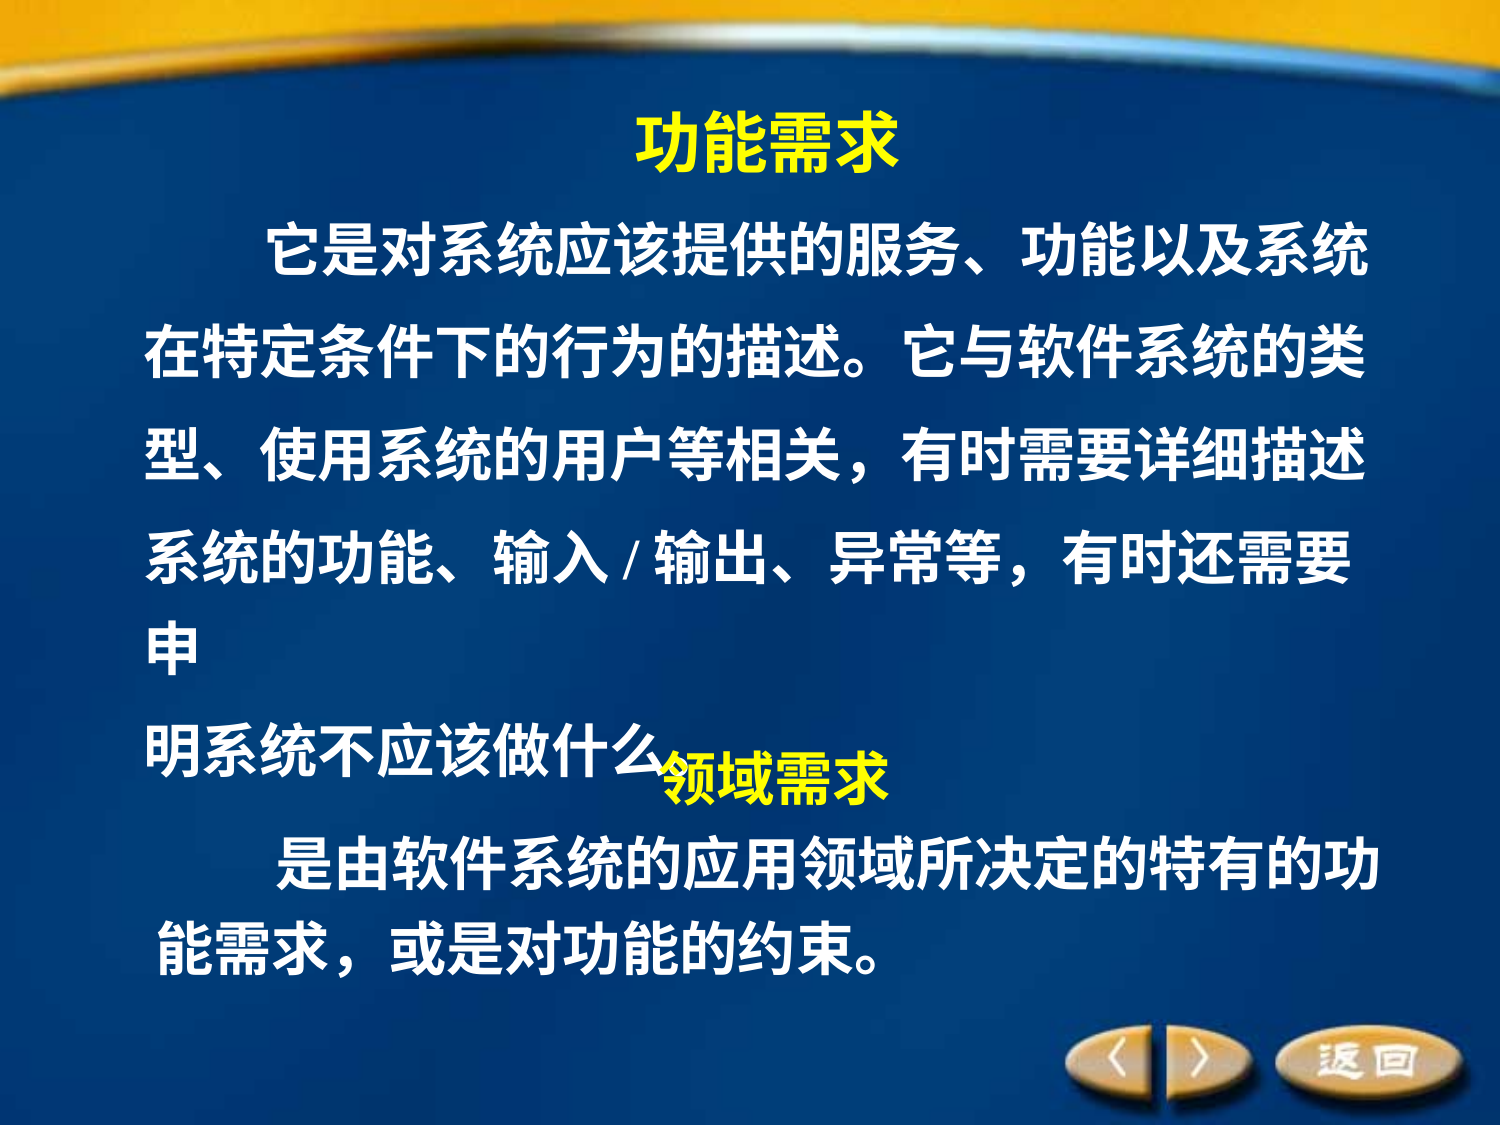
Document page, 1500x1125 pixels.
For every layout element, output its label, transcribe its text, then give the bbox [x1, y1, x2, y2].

picture [0, 0, 1500, 1125]
text_box 领域需求 是由软件系统的应用领域所决定的特有的功 能需求，或是对功能的约束。 [140, 730, 1410, 990]
text_box 功能需求 它是对系统应该提供的服务、功能以及系统 在特定条件下的行为的描述。它与软件系统的类 型、使用系统的用户等相关，有时需要详细描述 系统的功能、输入/输出、异常等，有时还需要申 明系统不应该做什么。 [128, 68, 1407, 792]
